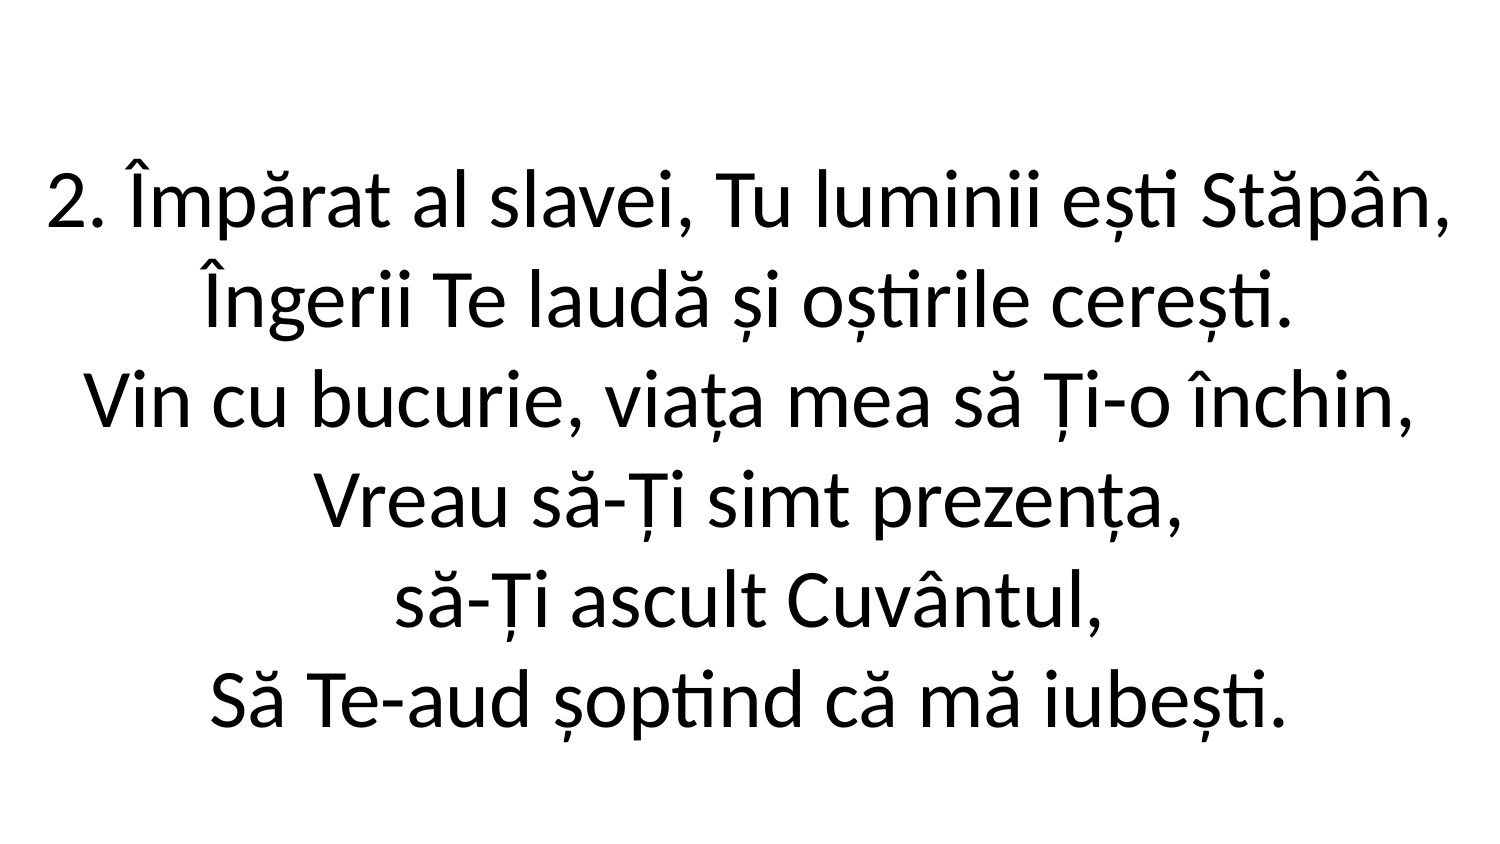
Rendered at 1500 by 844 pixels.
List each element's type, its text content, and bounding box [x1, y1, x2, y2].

text_box 2. Împărat al slavei, Tu luminii ești Stăpân, Îngerii Te laudă și oștirile cerești. Vin cu bucurie, viața mea să Ți-o închin, Vreau să-Ți simt prezența, să-Ți ascult Cuvântul, Să Te-aud șoptind că mă iubești. [30, 92, 1470, 752]
